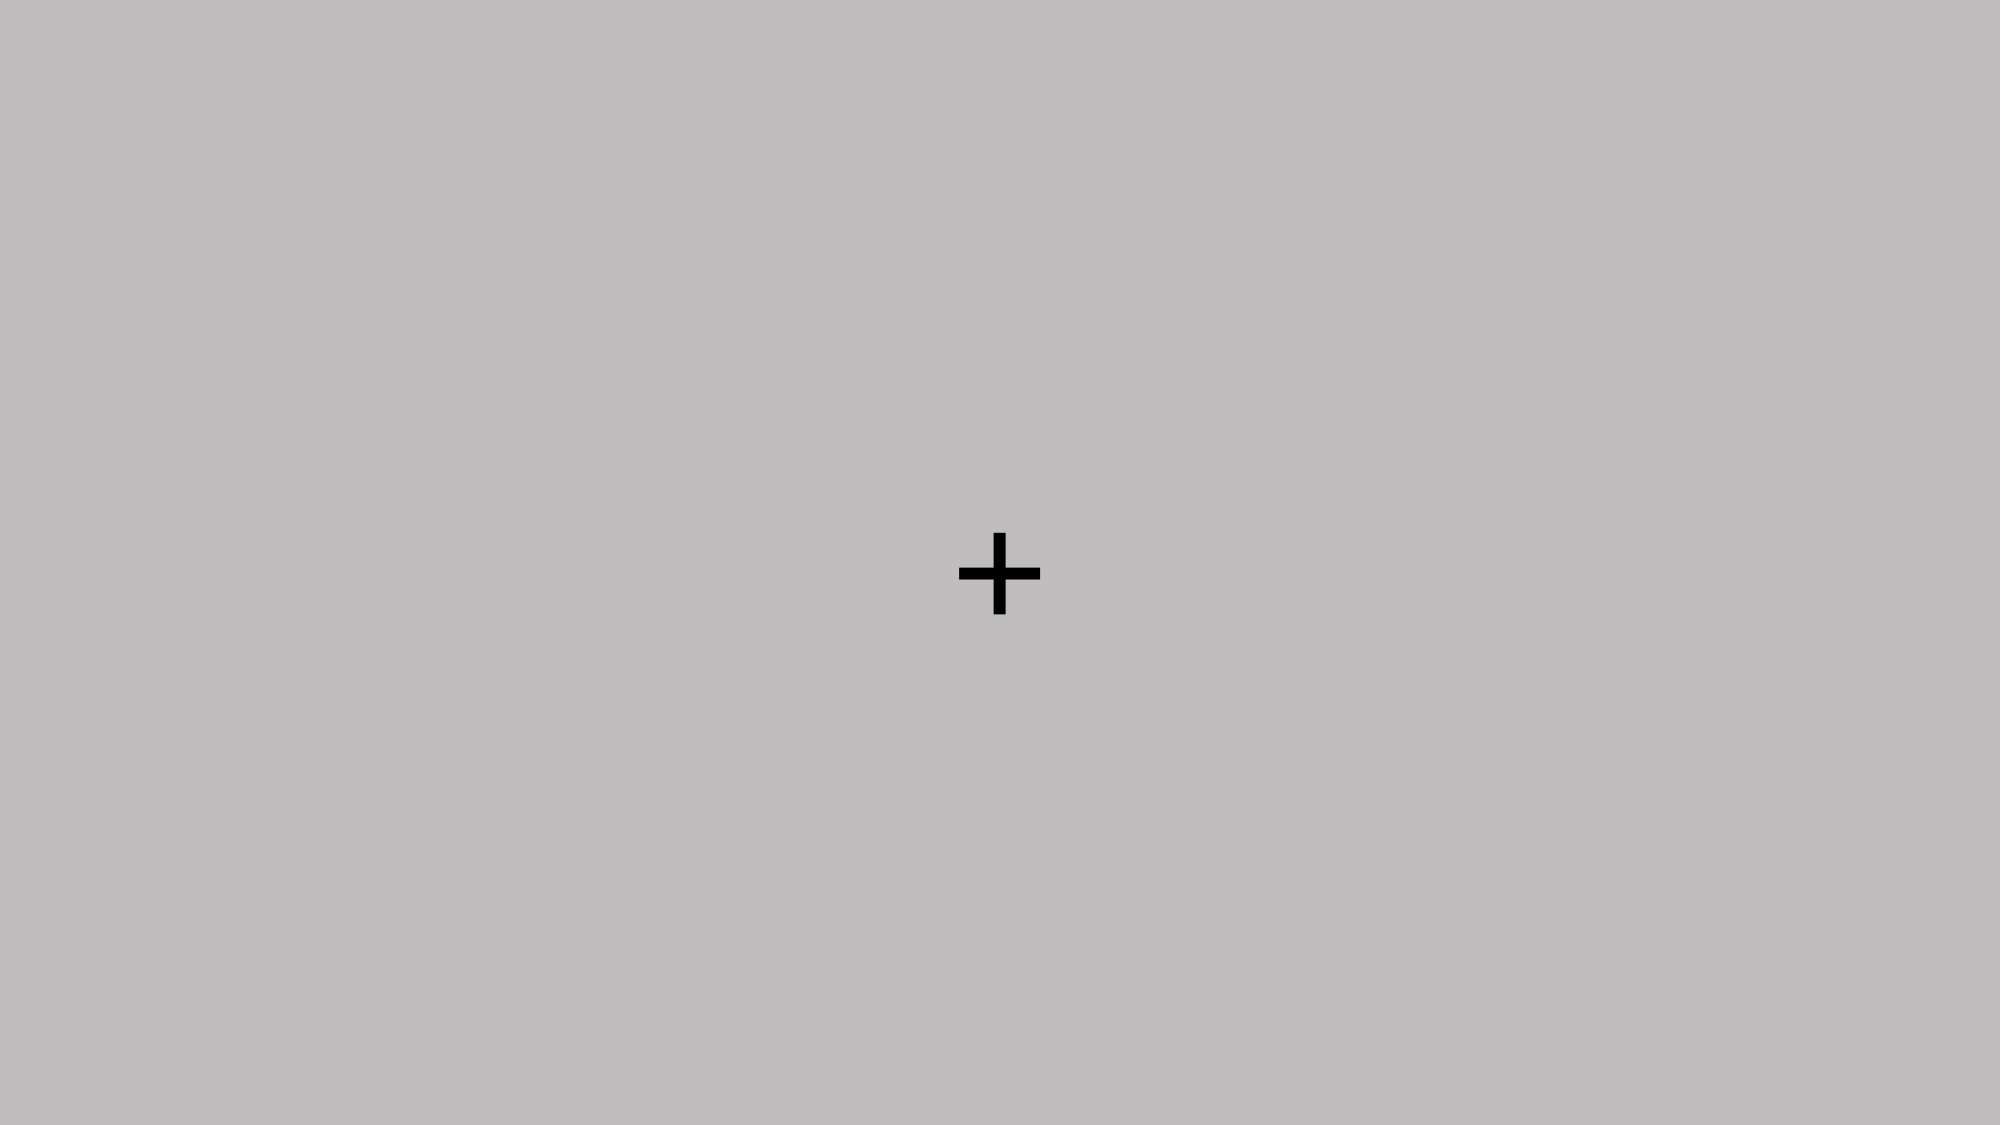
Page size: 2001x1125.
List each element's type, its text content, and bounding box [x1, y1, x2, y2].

text_box + [505, 358, 1495, 767]
